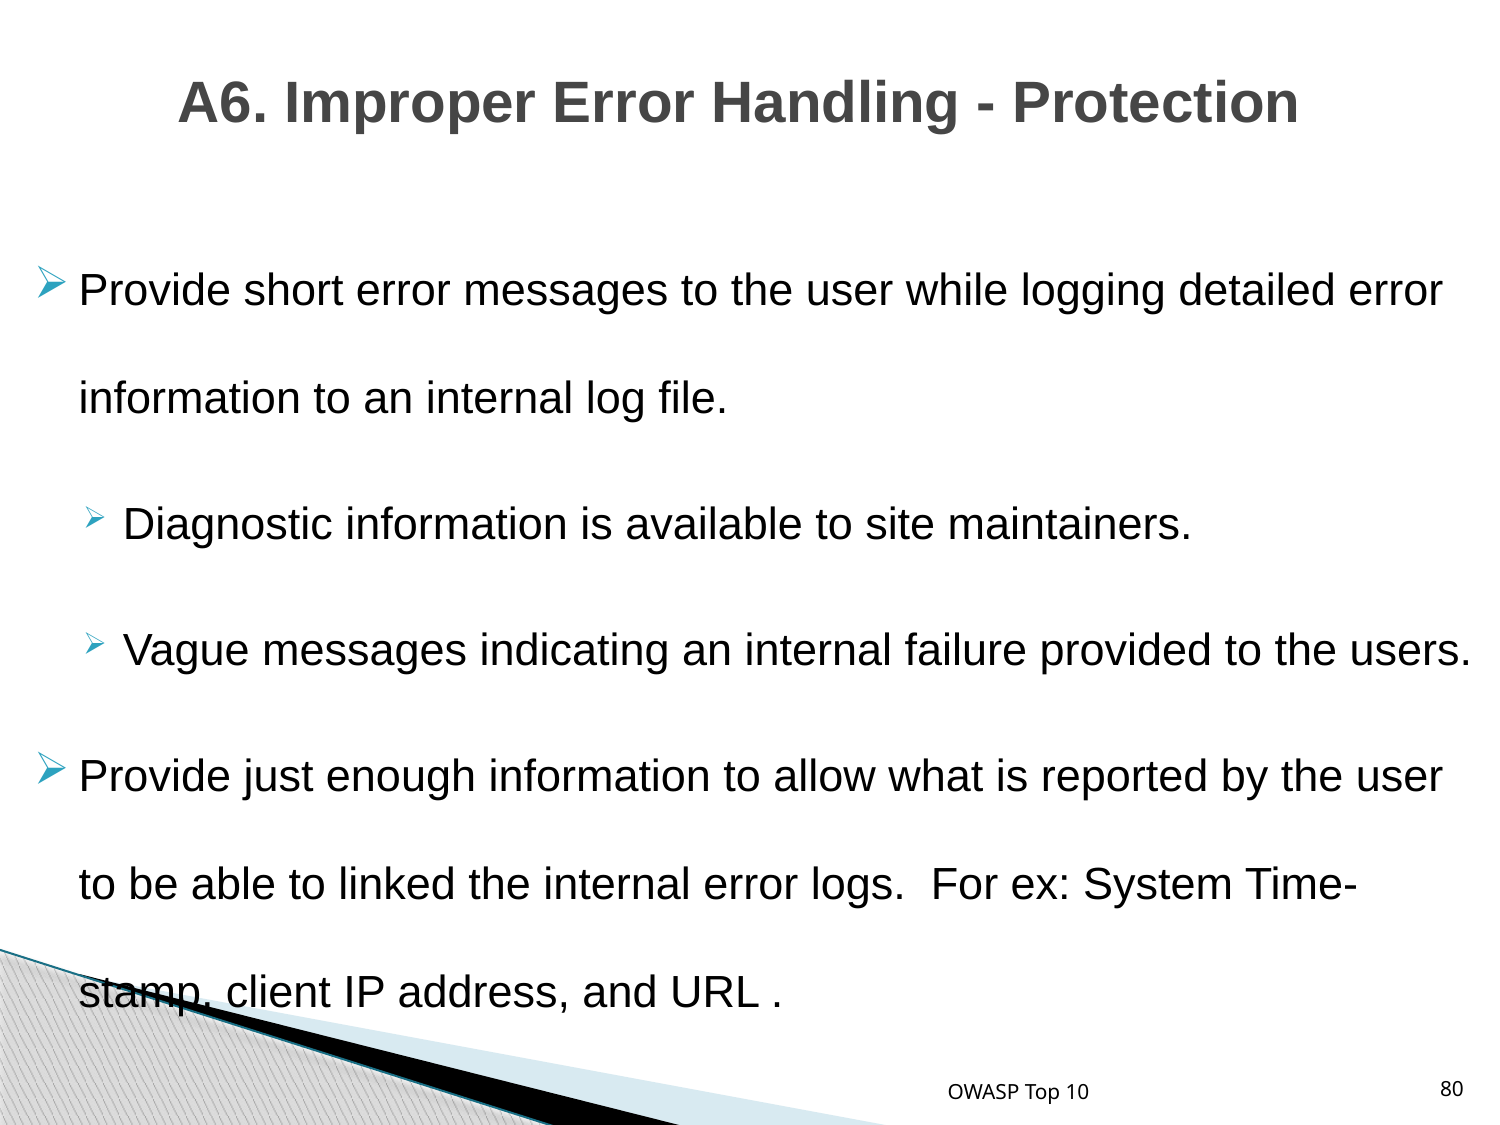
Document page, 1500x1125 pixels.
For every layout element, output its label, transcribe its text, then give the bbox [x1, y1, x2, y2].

list Provide short error messages to the user while logging detailed error information to an internal log file. Diagnostic information is available to site maintainers. Vague messages indicating an internal failure provided to the users. Provide just enough information to allow what is reported by the user to be able to linked the internal error logs. For ex: System Time-stamp, client IP address, and URL . [0, 198, 1500, 1052]
title A6. Improper Error Handling - Protection [0, 0, 1479, 200]
slide_number 80 [1418, 1051, 1479, 1112]
footer OWASP Top 10 [718, 1051, 1105, 1112]
